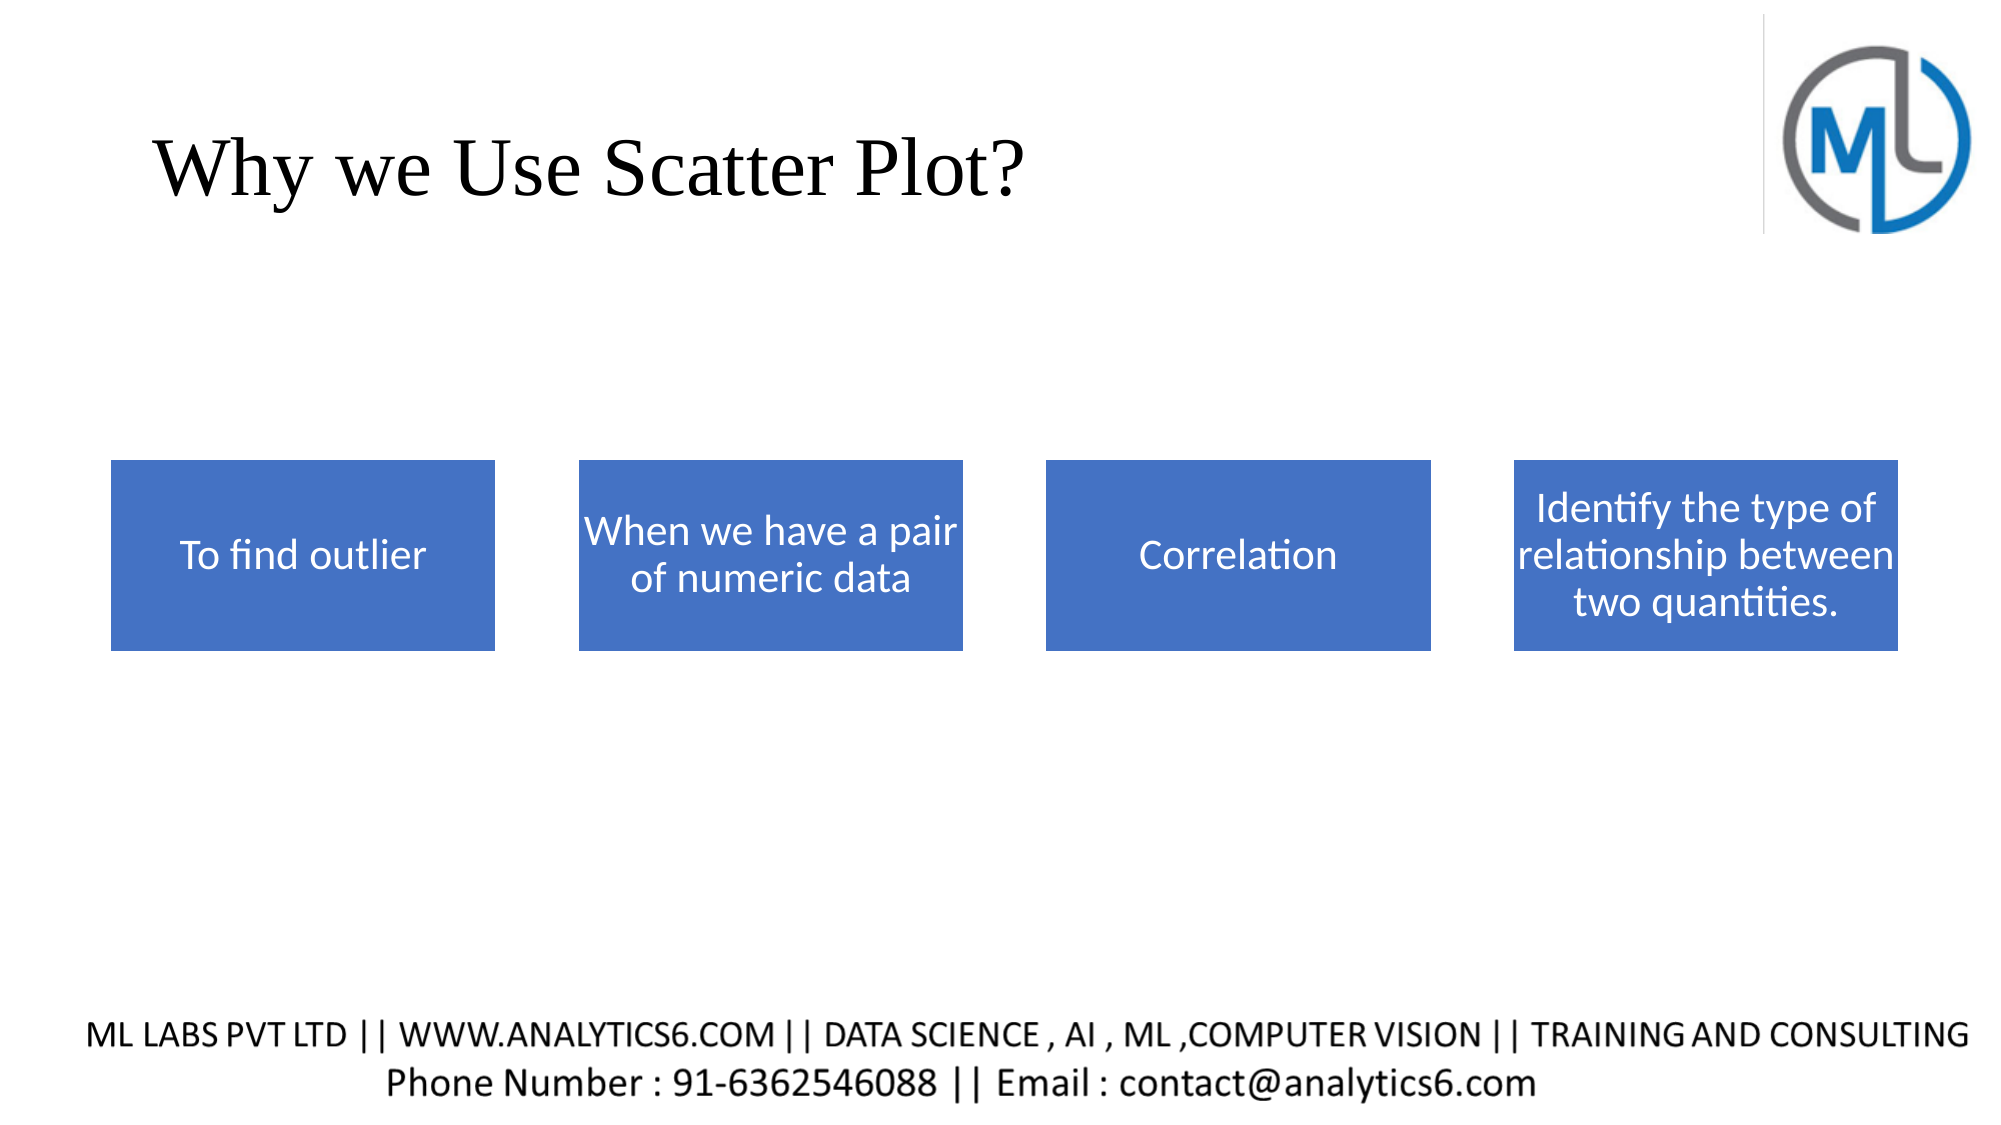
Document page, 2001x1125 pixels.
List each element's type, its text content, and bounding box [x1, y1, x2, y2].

title Why we Use Scatter Plot? [137, 59, 1863, 277]
picture [1761, 14, 1981, 234]
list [109, 277, 1901, 833]
picture [62, 998, 2000, 1125]
